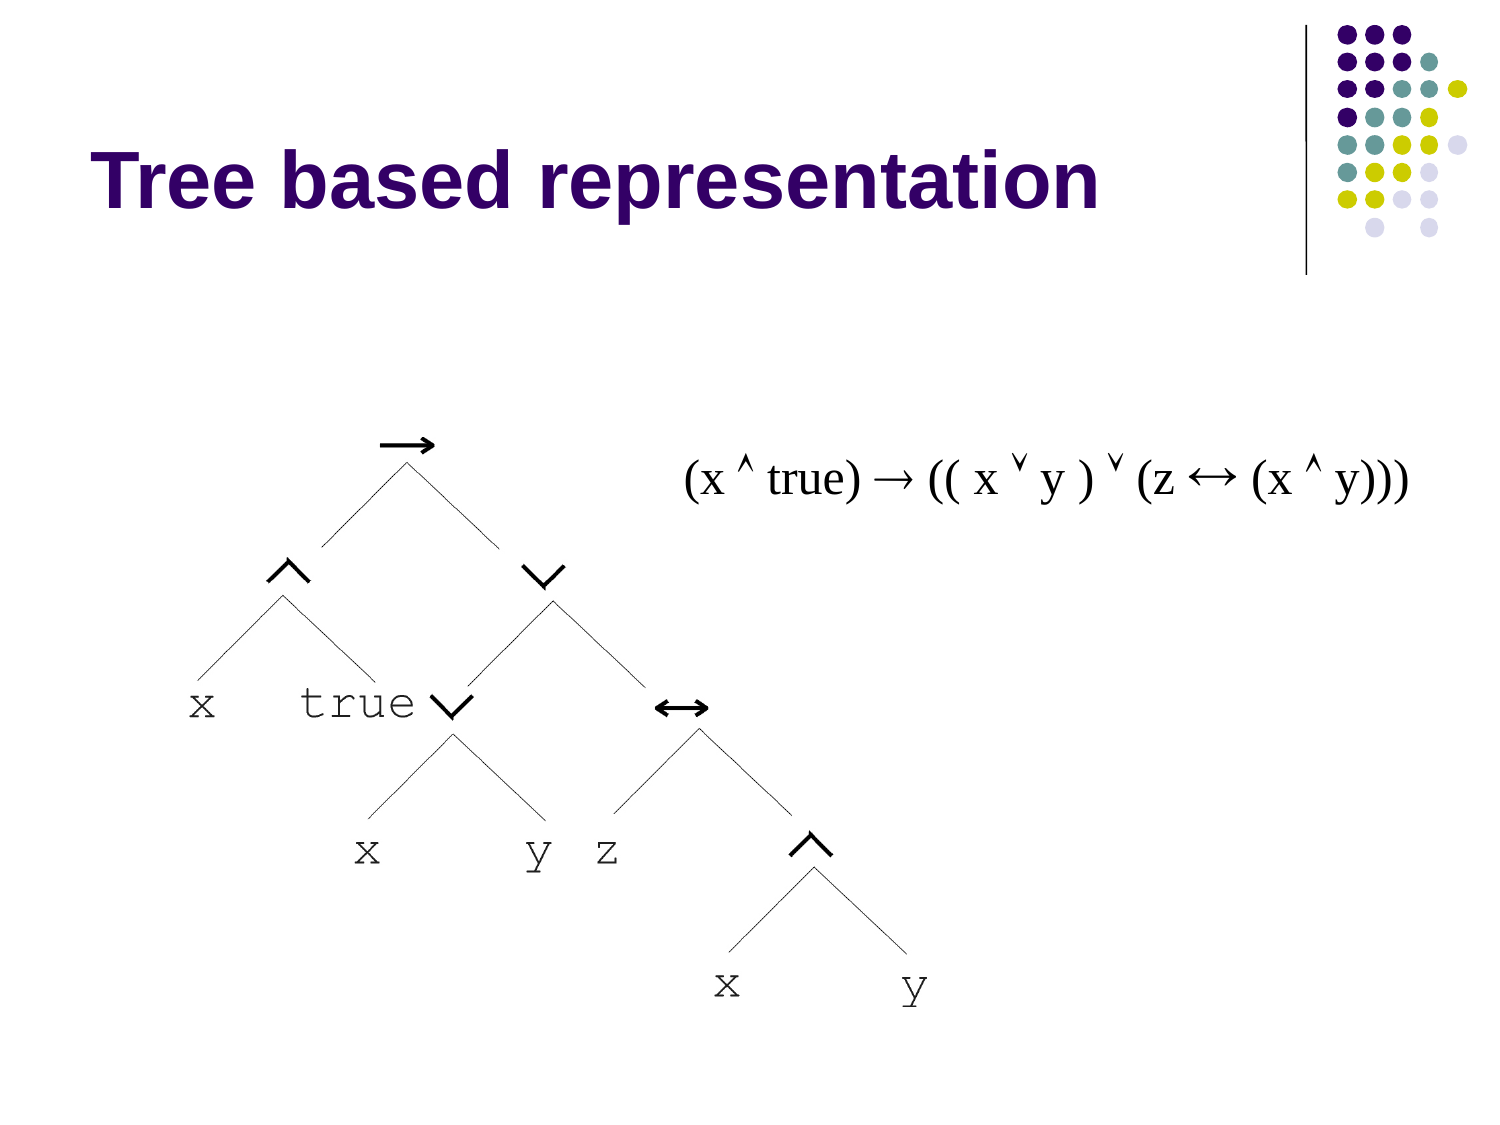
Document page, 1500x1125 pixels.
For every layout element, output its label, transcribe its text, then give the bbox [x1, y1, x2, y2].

title Tree based representation [74, 19, 1313, 233]
text_box (x  true)  (( x  y )  (z  (x  y))) [928, 437, 1425, 513]
picture [187, 437, 928, 1008]
